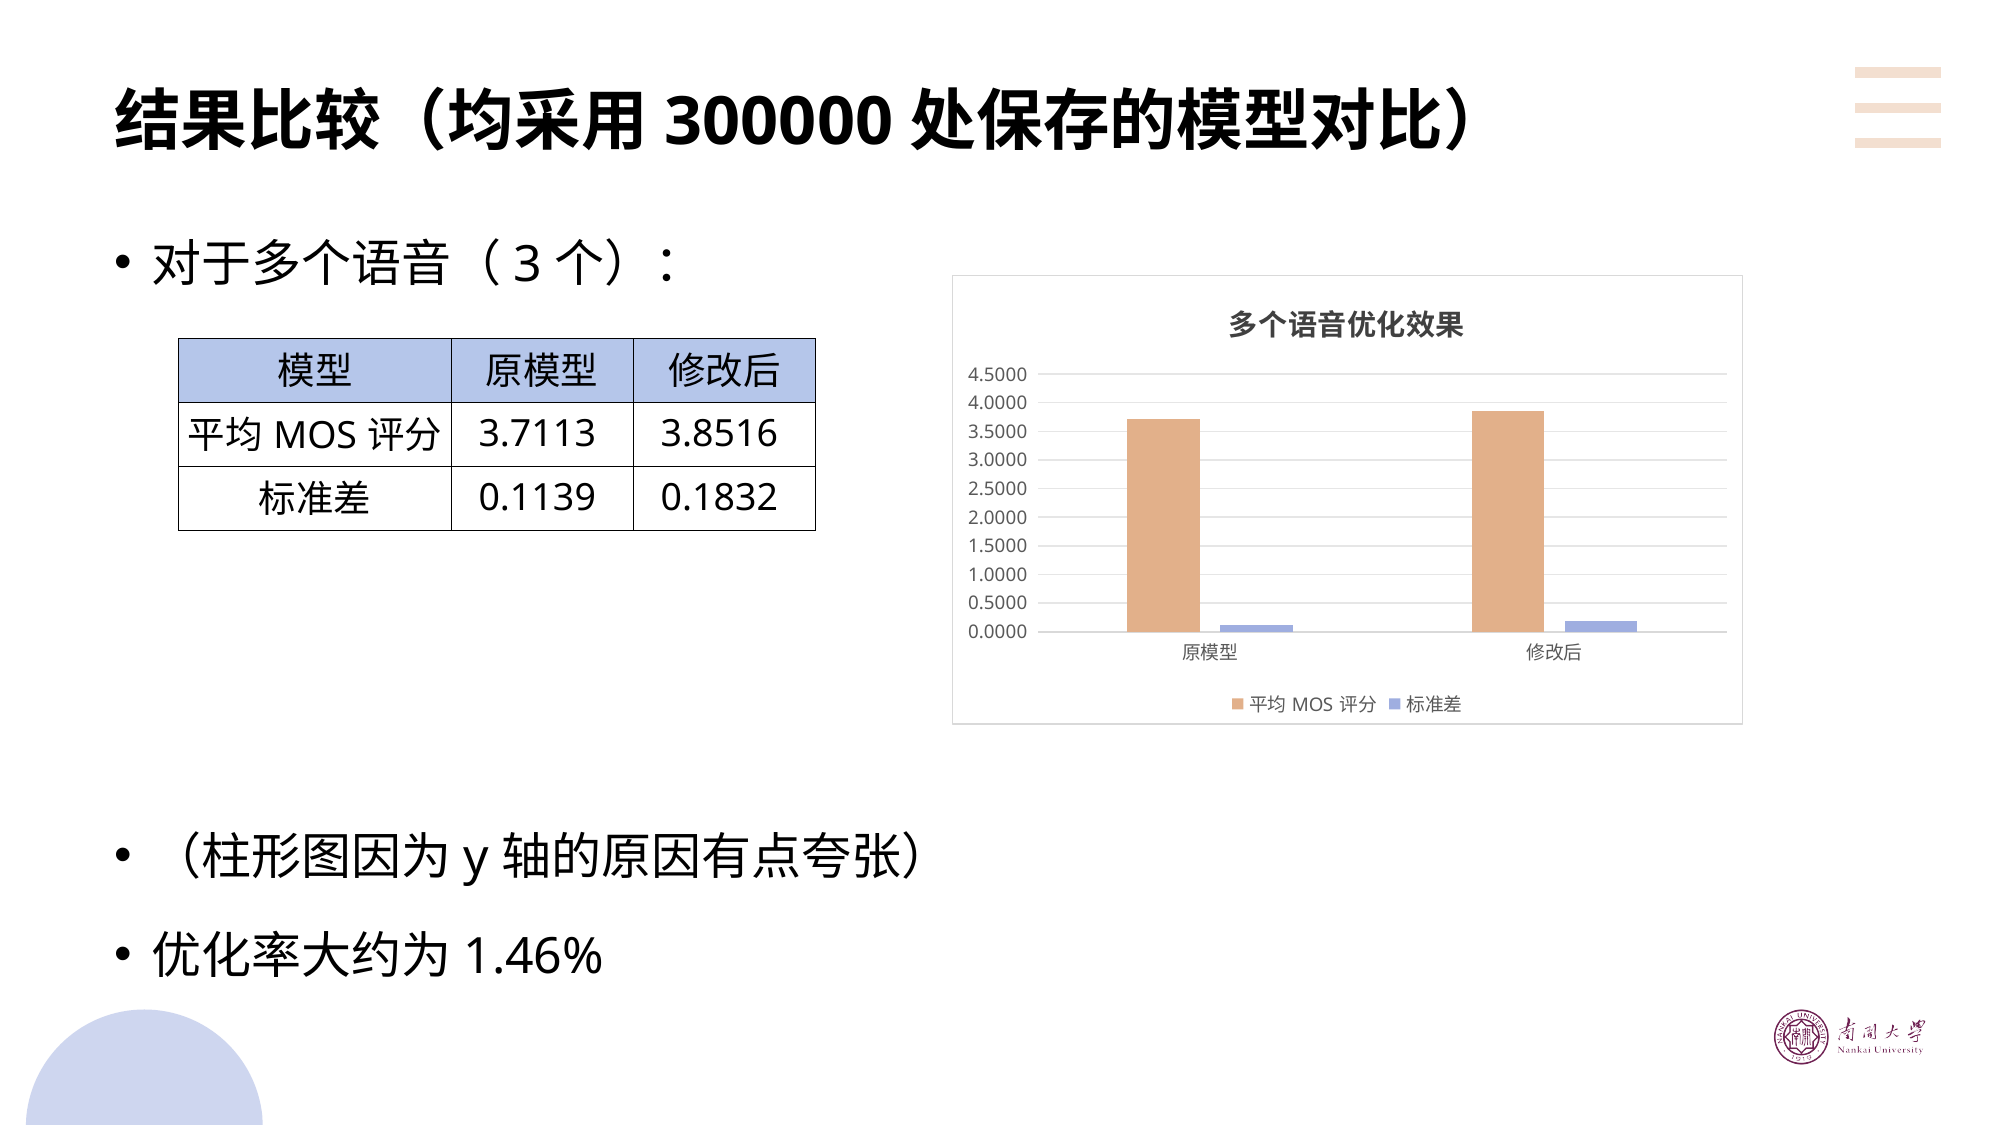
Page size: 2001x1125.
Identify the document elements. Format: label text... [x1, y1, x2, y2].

list 对于多个语音（3个）： （柱形图因为y轴的原因有点夸张） 优化率大约为1.46% [114, 213, 1886, 1013]
chart [951, 274, 1744, 725]
table_cell 3.8516 [634, 403, 815, 466]
picture [1761, 970, 1937, 1104]
table_header 原模型 [452, 339, 633, 402]
title 结果比较（均采用300000处保存的模型对比） [114, 59, 1886, 178]
table_cell 3.7113 [452, 403, 633, 466]
table_cell 0.1832 [634, 467, 815, 530]
table_cell 0.1139 [452, 467, 633, 530]
table_header 修改后 [634, 339, 815, 402]
table_cell 平均MOS评分 [179, 403, 451, 466]
table_cell 标准差 [179, 467, 451, 530]
table_header 模型 [179, 339, 451, 402]
